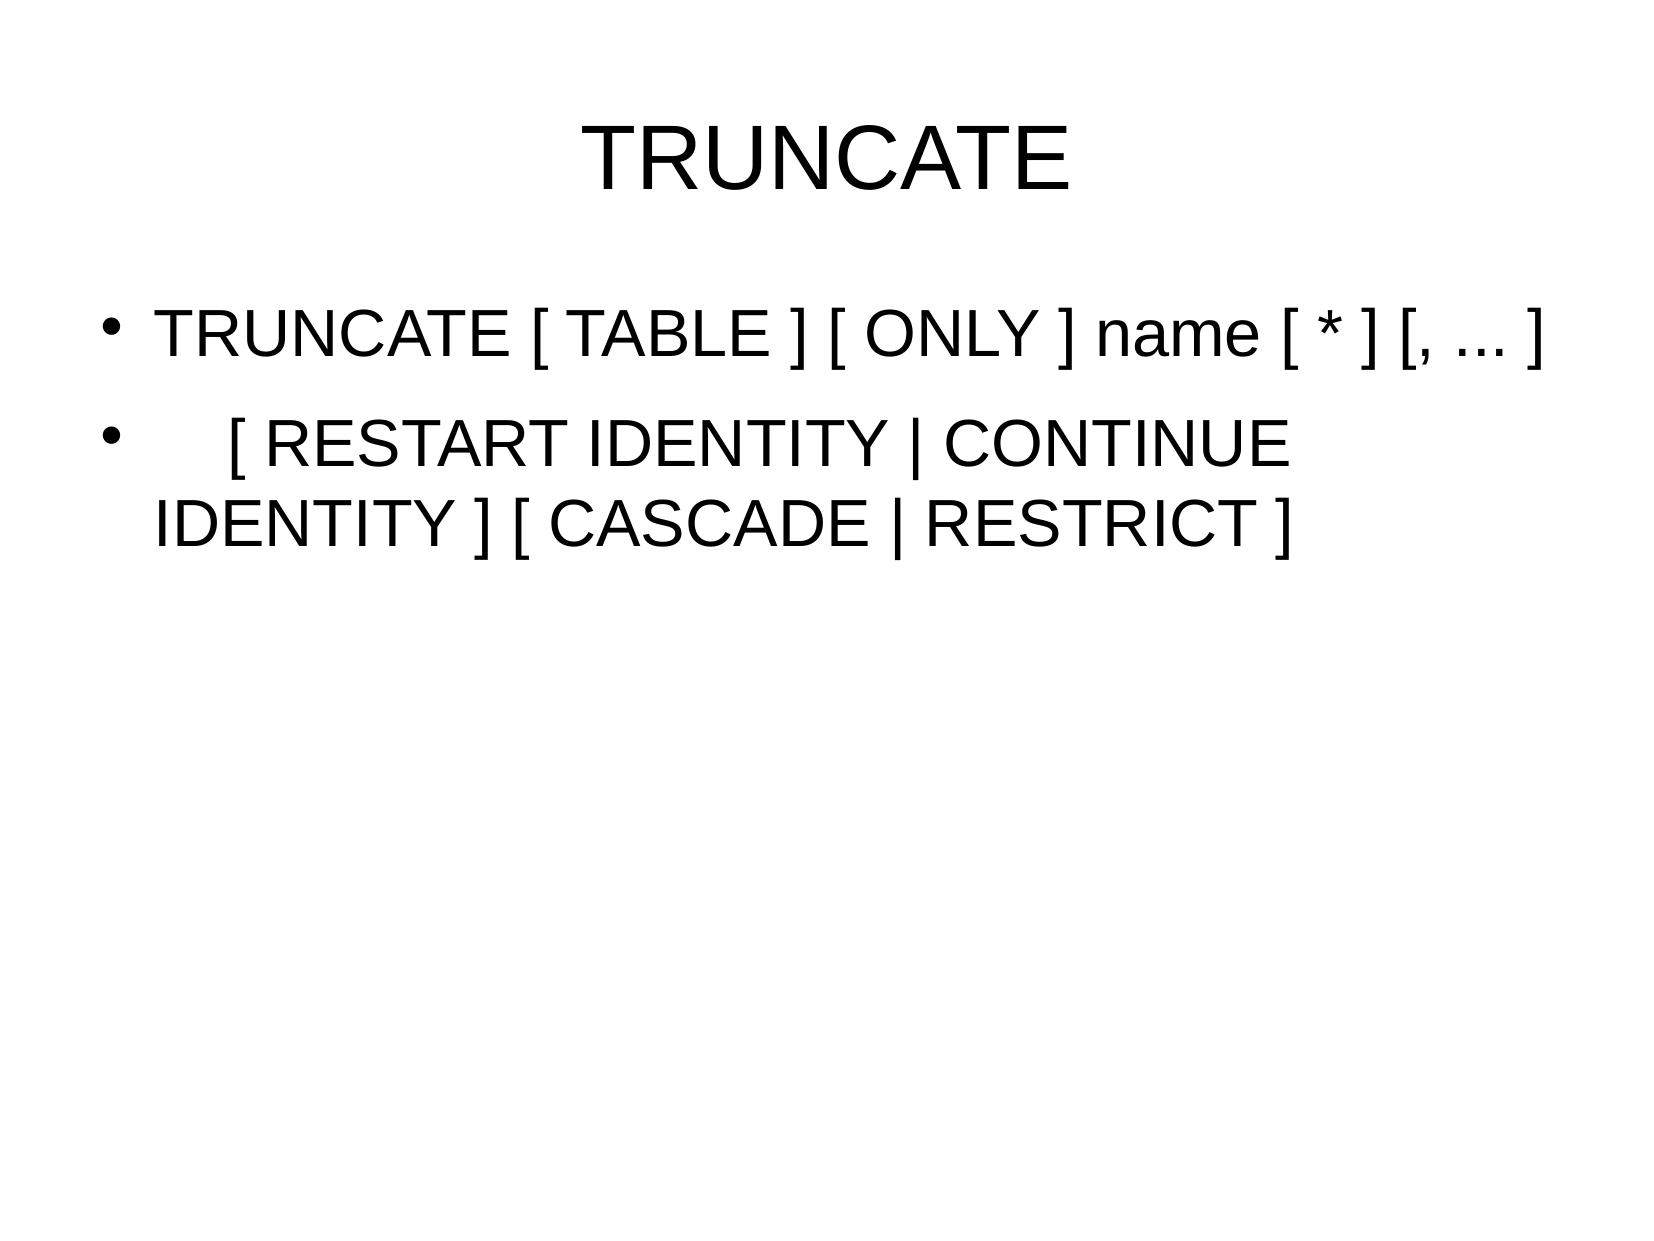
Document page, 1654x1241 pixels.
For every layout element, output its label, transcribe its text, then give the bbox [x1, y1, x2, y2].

text_box TRUNCATE [82, 49, 1571, 257]
text_box TRUNCATE [ TABLE ] [ ONLY ] name [ * ] [, ... ] [ RESTART IDENTITY | CONTINUE IDENTITY ] [ CASCADE | RESTRICT ] [82, 290, 1571, 1010]
